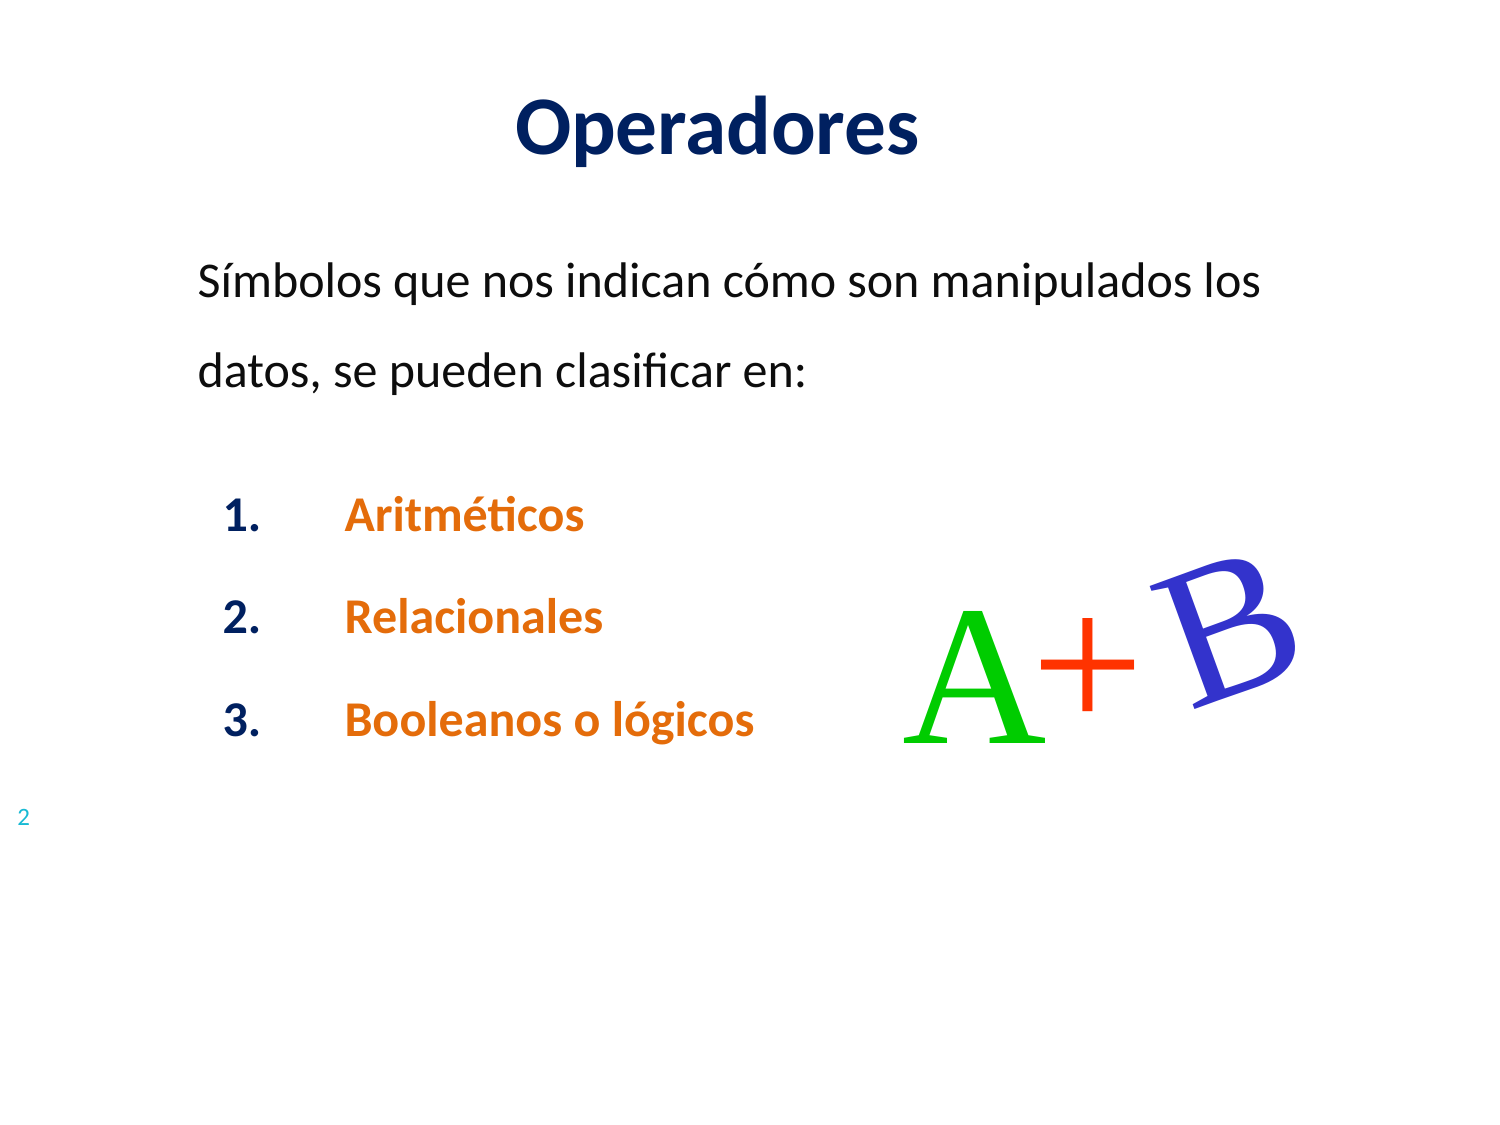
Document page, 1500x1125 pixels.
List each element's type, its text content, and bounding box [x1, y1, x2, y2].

text_box Aritméticos Relacionales Booleanos o lógicos [222, 465, 969, 728]
text_box B [1101, 465, 1375, 759]
text_box Operadores [171, 71, 1263, 184]
slide_number 2 [13, 798, 47, 832]
text_box + [975, 523, 1201, 779]
text_box A [862, 536, 1088, 792]
text_box Símbolos que nos indican cómo son manipulados los datos, se pueden clasificar en: [183, 210, 1380, 465]
